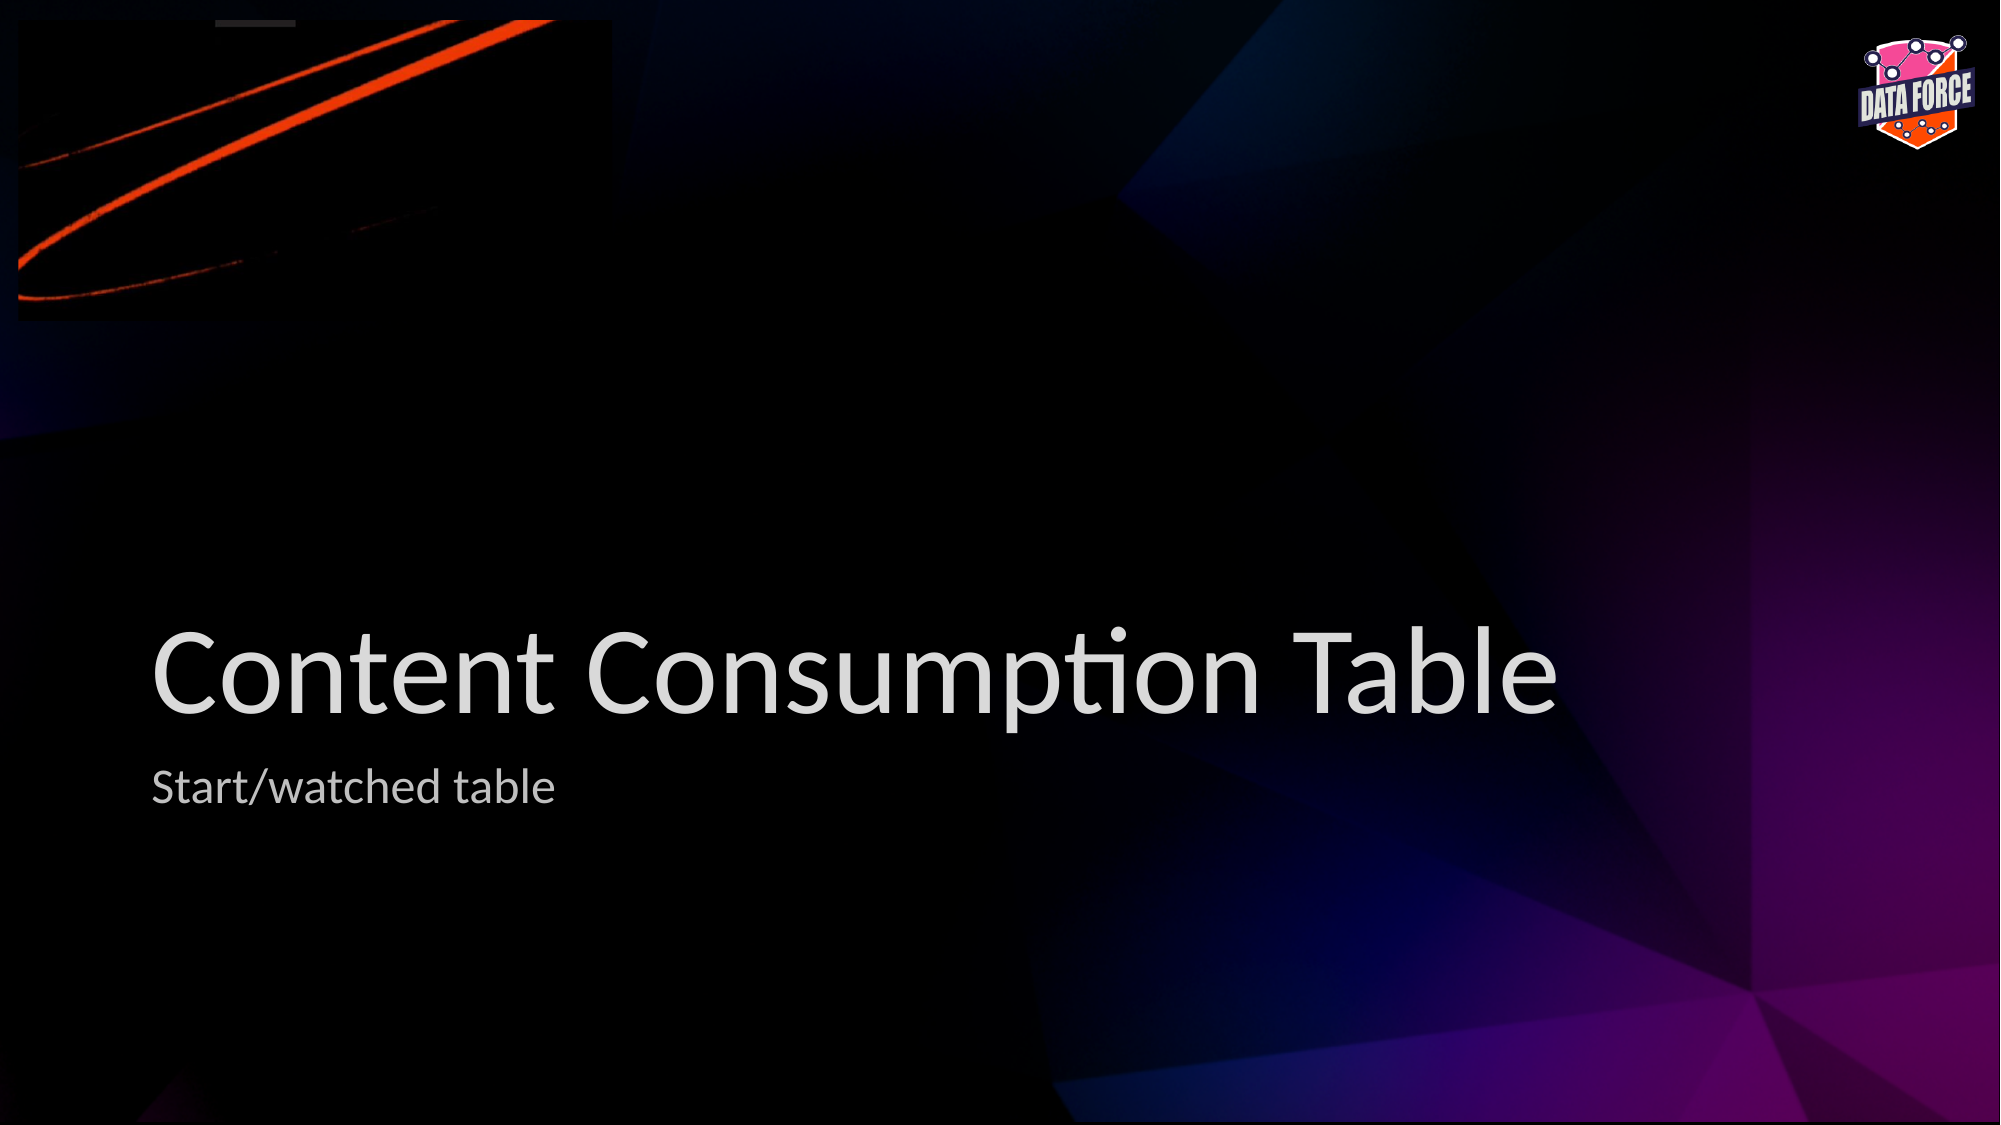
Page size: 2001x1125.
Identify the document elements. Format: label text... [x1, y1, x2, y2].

list Start/watched table [136, 752, 1862, 999]
title Content Consumption Table [136, 280, 1862, 749]
picture [0, 0, 2000, 1122]
